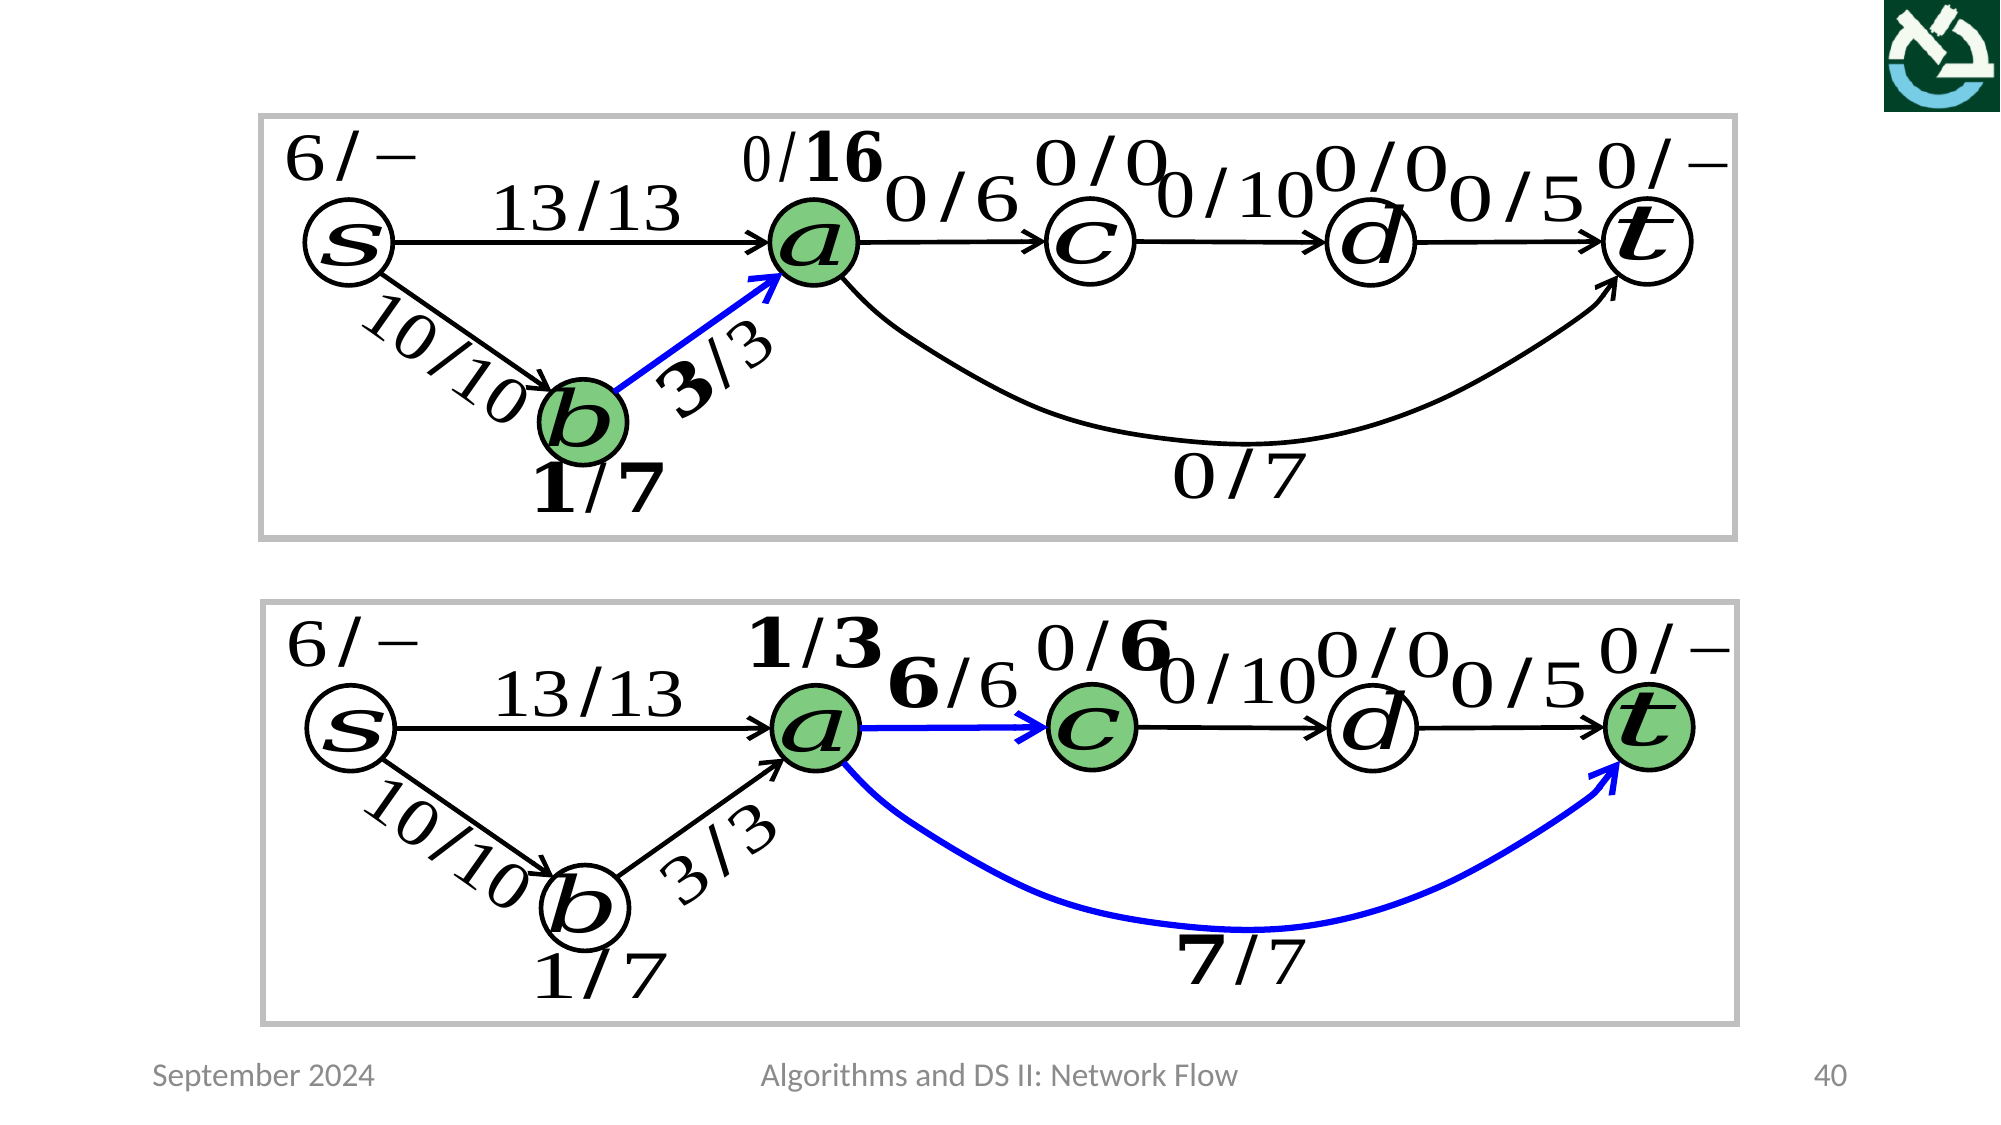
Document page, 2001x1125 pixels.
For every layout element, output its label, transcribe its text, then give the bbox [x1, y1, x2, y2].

footer Algorithms and DS II: Network Flow [662, 1042, 1338, 1103]
slide_number 40 [1412, 1042, 1863, 1103]
picture [1884, 0, 2000, 112]
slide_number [137, 1042, 588, 1103]
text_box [260, 116, 1736, 539]
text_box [262, 601, 1738, 1025]
